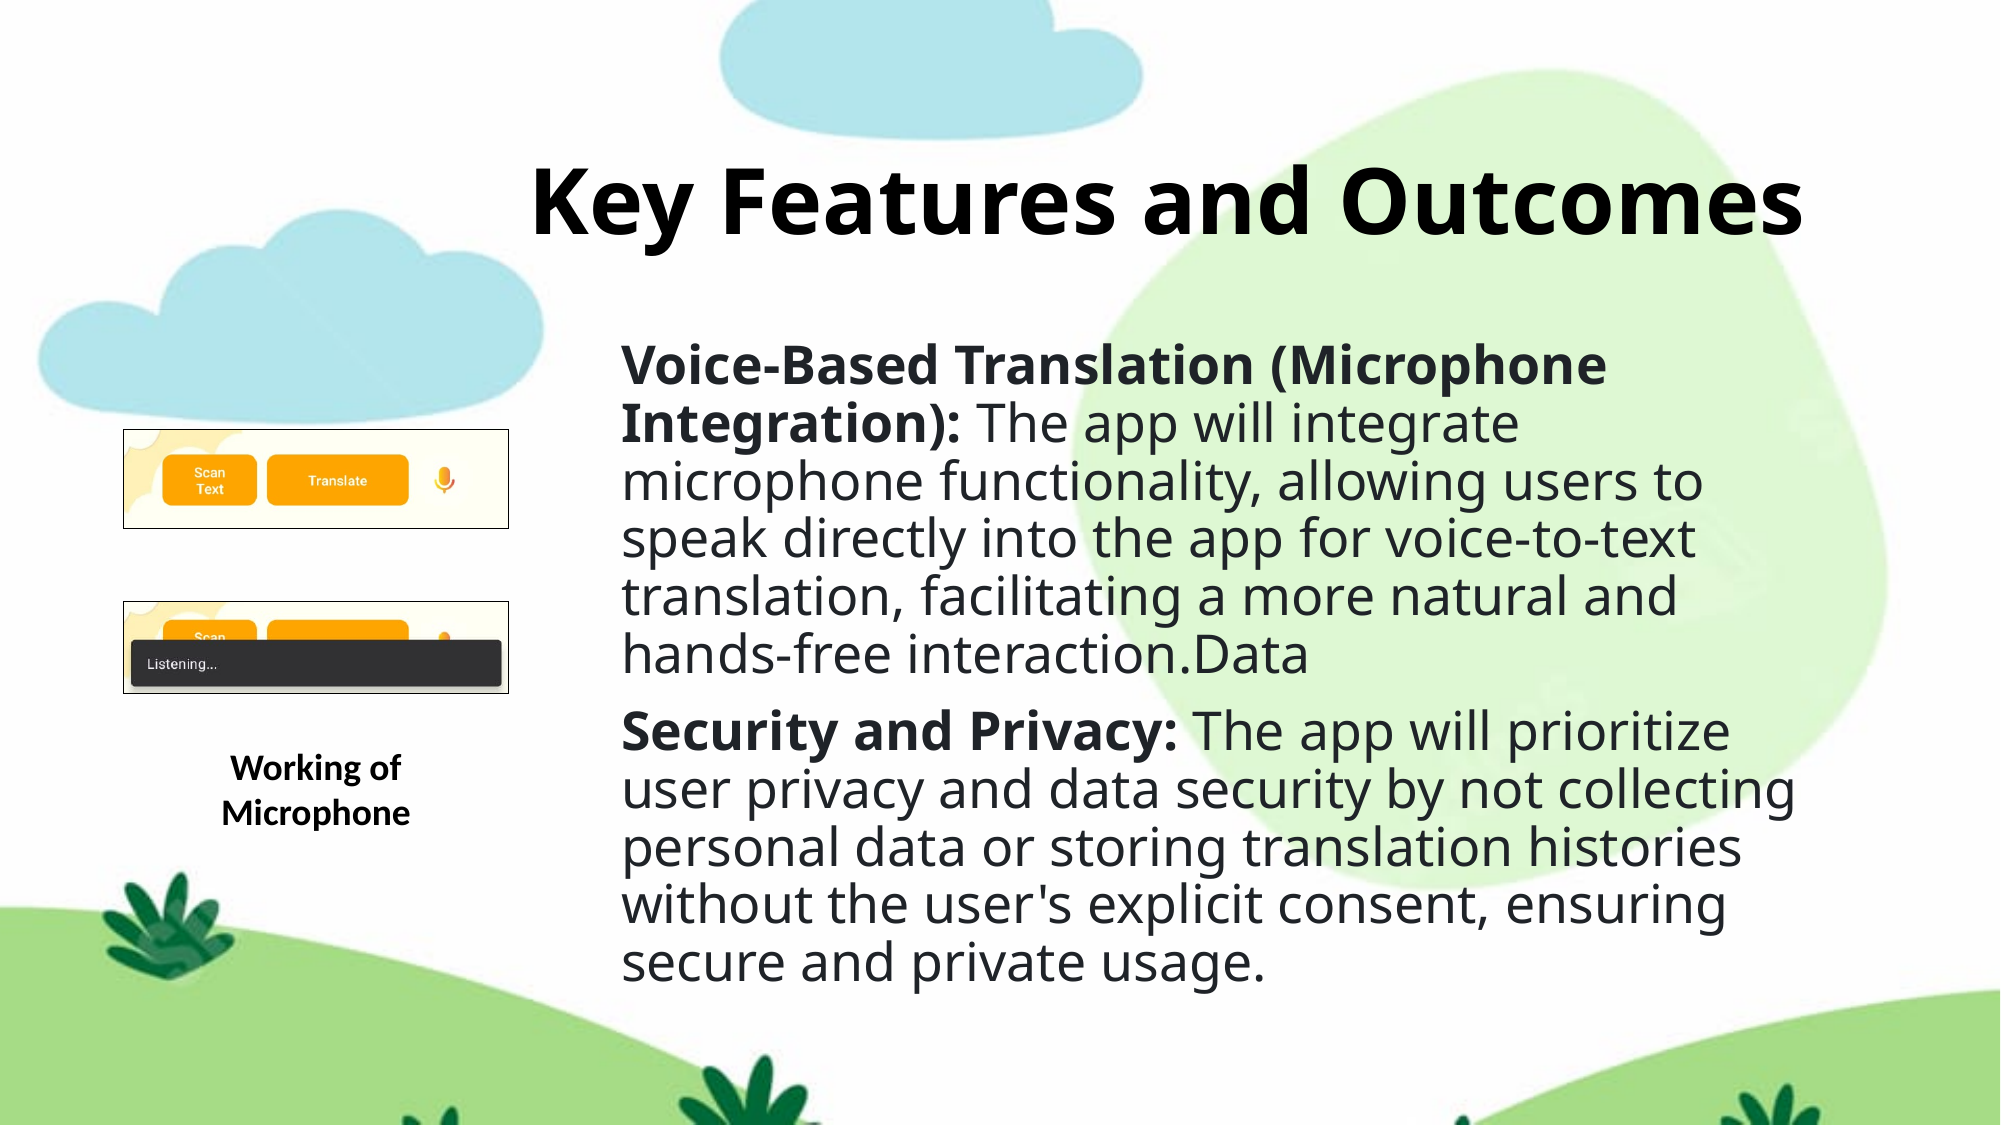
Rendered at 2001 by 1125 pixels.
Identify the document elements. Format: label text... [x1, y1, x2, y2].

picture [0, 0, 2001, 1125]
title Key Features and Outcomes [472, 59, 1863, 350]
list Voice-Based Translation (Microphone Integration): The app will integrate microphone functionality, allowing users to speak directly into the app for voice-to-text translation, facilitating a more natural and hands-free interaction.Data Security and Privacy: The app will prioritize user privacy and data security by not collecting personal data or storing translation histories without the user's explicit consent, ensuring secure and private usage. [606, 330, 1848, 1014]
text_box Working of Microphone [191, 735, 441, 841]
